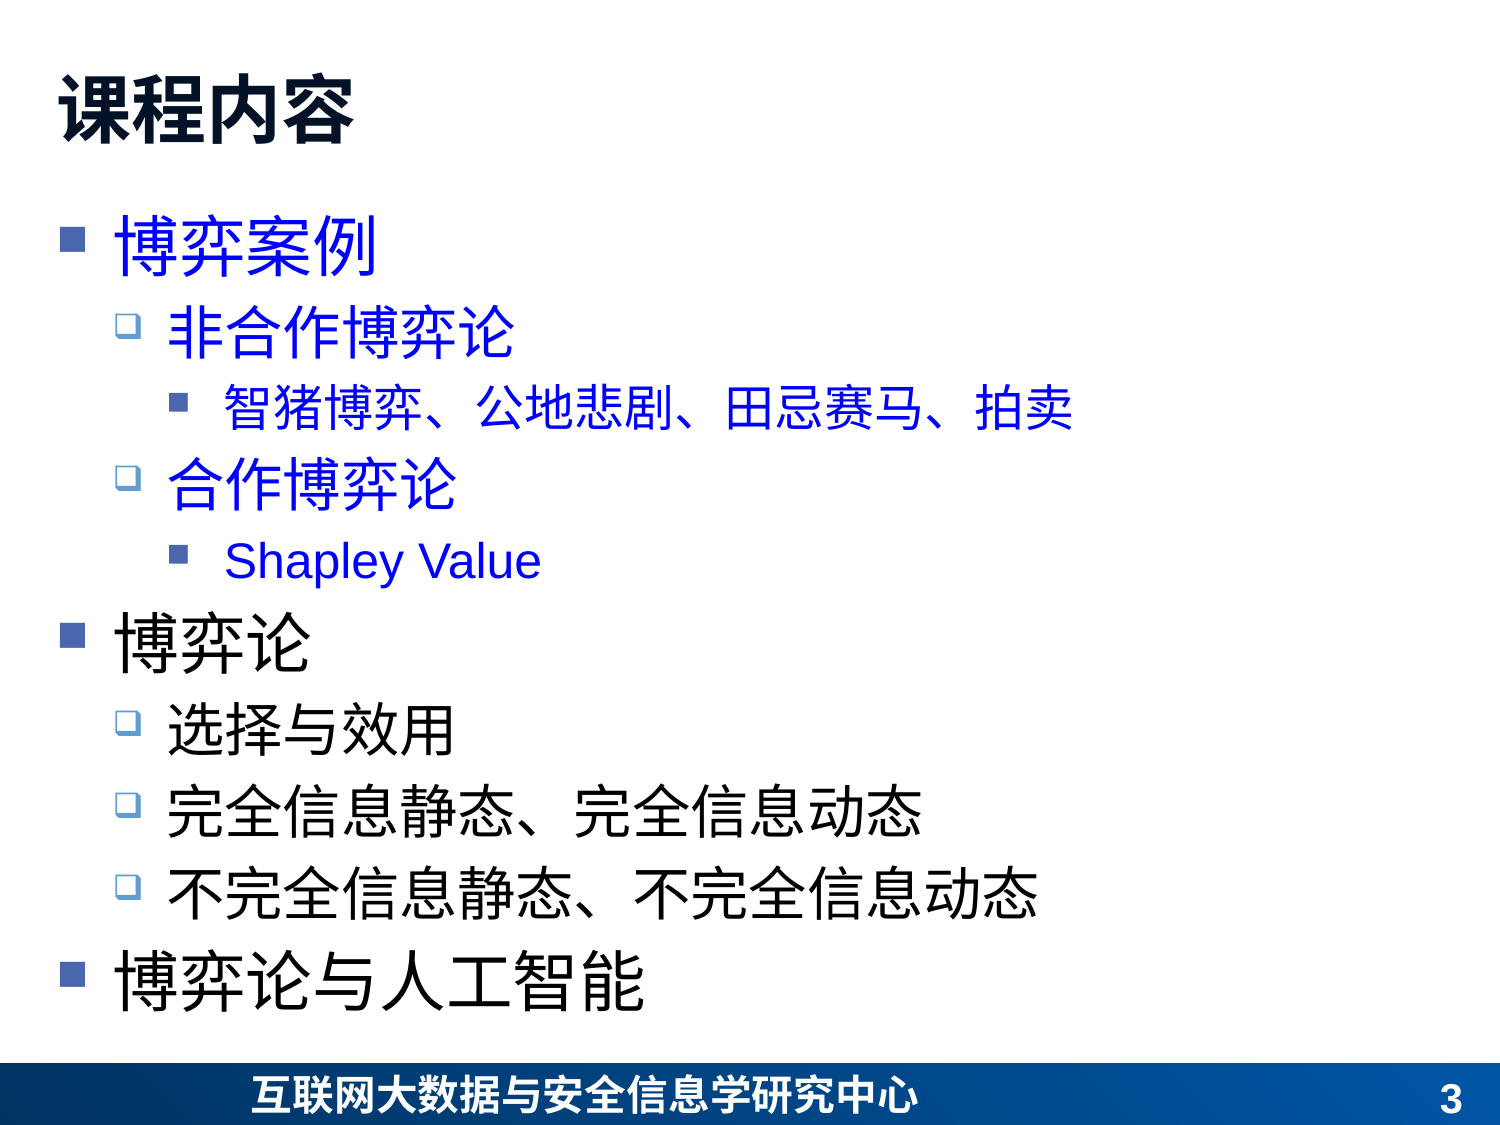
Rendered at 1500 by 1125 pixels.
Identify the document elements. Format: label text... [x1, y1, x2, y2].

slide_number 2 [1127, 1063, 1479, 1125]
list 博弈案例 非合作博弈论 智猪博弈、公地悲剧、田忌赛马、拍卖 合作博弈论 Shapley Value 博弈论 选择与效用 完全信息静态、完全信息动态 不完全信息静态、不完全信息动态 博弈论与人工智能 [41, 197, 1459, 1064]
title 课程内容 [41, 54, 1500, 173]
